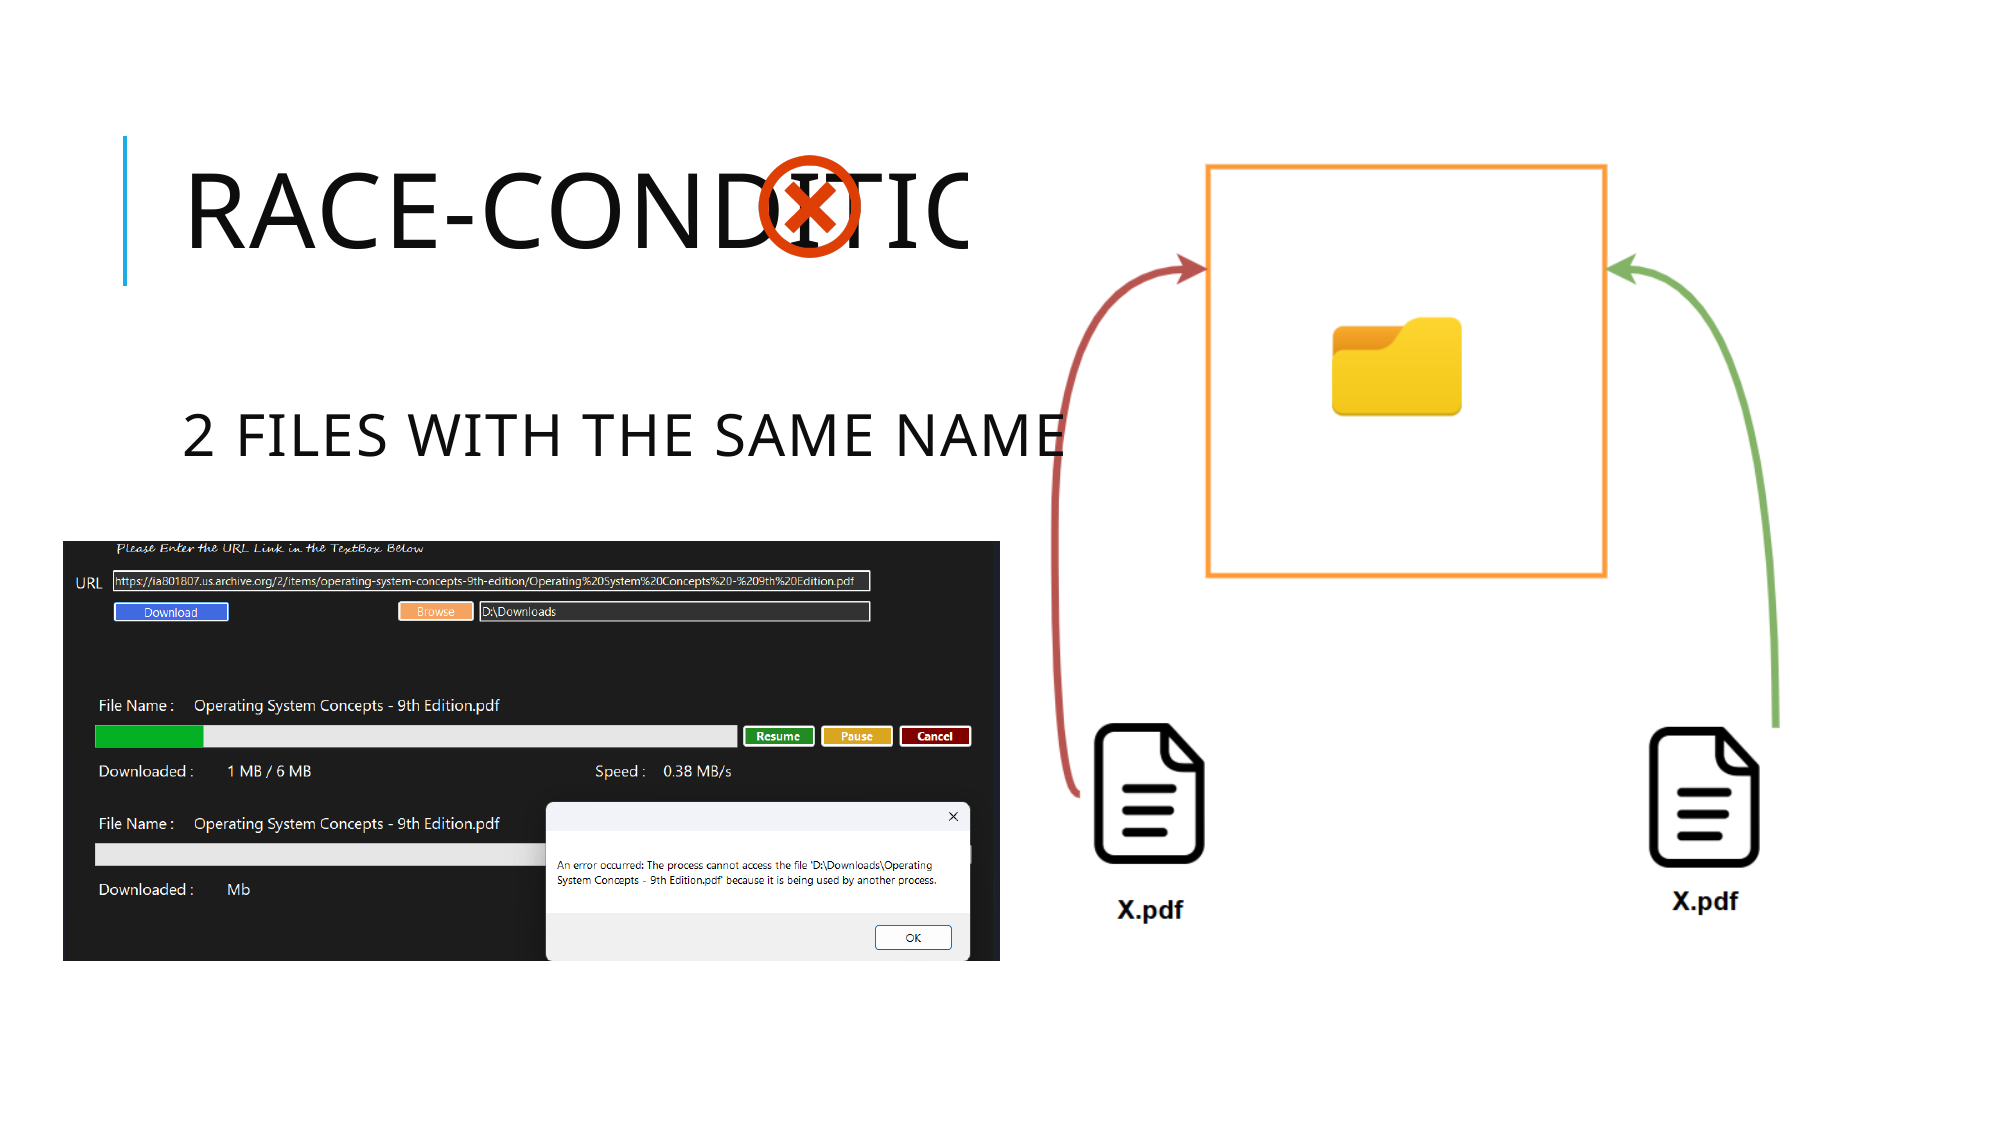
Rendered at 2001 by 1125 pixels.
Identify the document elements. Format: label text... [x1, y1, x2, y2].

title RACE-CONDITION [168, 96, 1763, 316]
picture [758, 154, 862, 258]
text_box 2 Files with the same name [167, 316, 961, 536]
picture [63, 119, 1871, 970]
